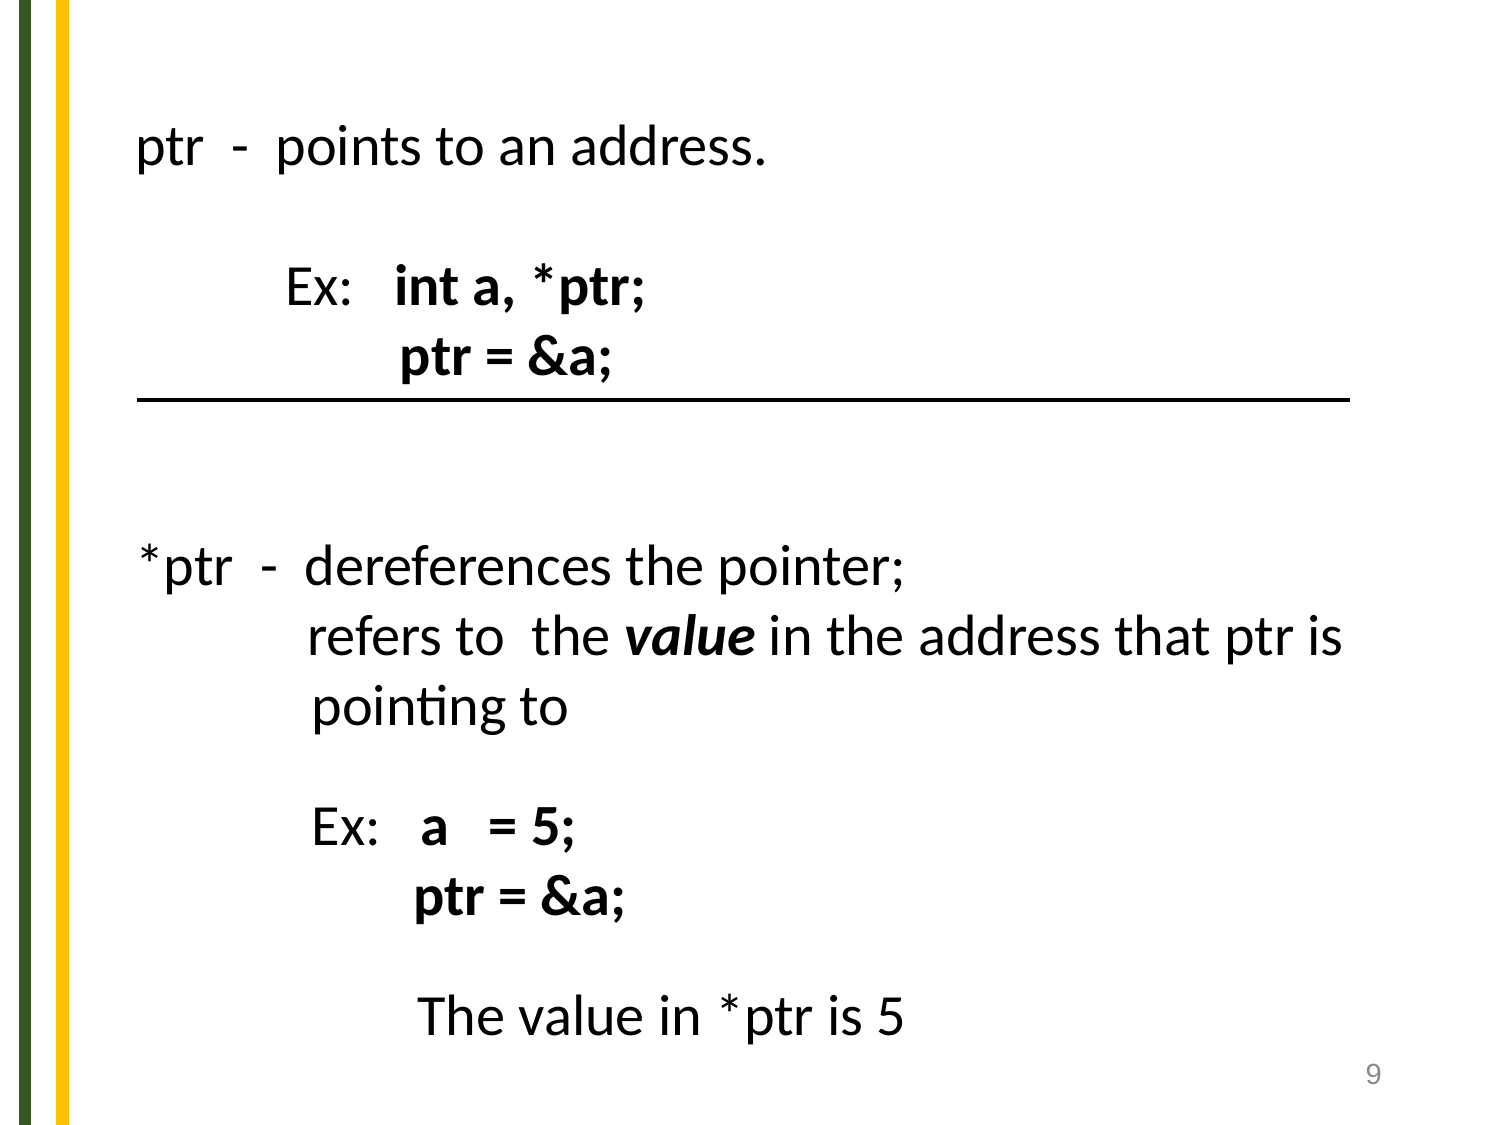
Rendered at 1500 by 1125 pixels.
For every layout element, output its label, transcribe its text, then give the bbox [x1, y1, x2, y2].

slide_number 9 [1373, 1042, 1397, 1103]
text_box ptr - points to an address. Ex: int a, *ptr; ptr = &a; *ptr - dereferences the pointer; refers to the value in the address that ptr is pointing to Ex: a = 5; ptr = &a; The value in *ptr is 5 [120, 99, 1373, 1125]
